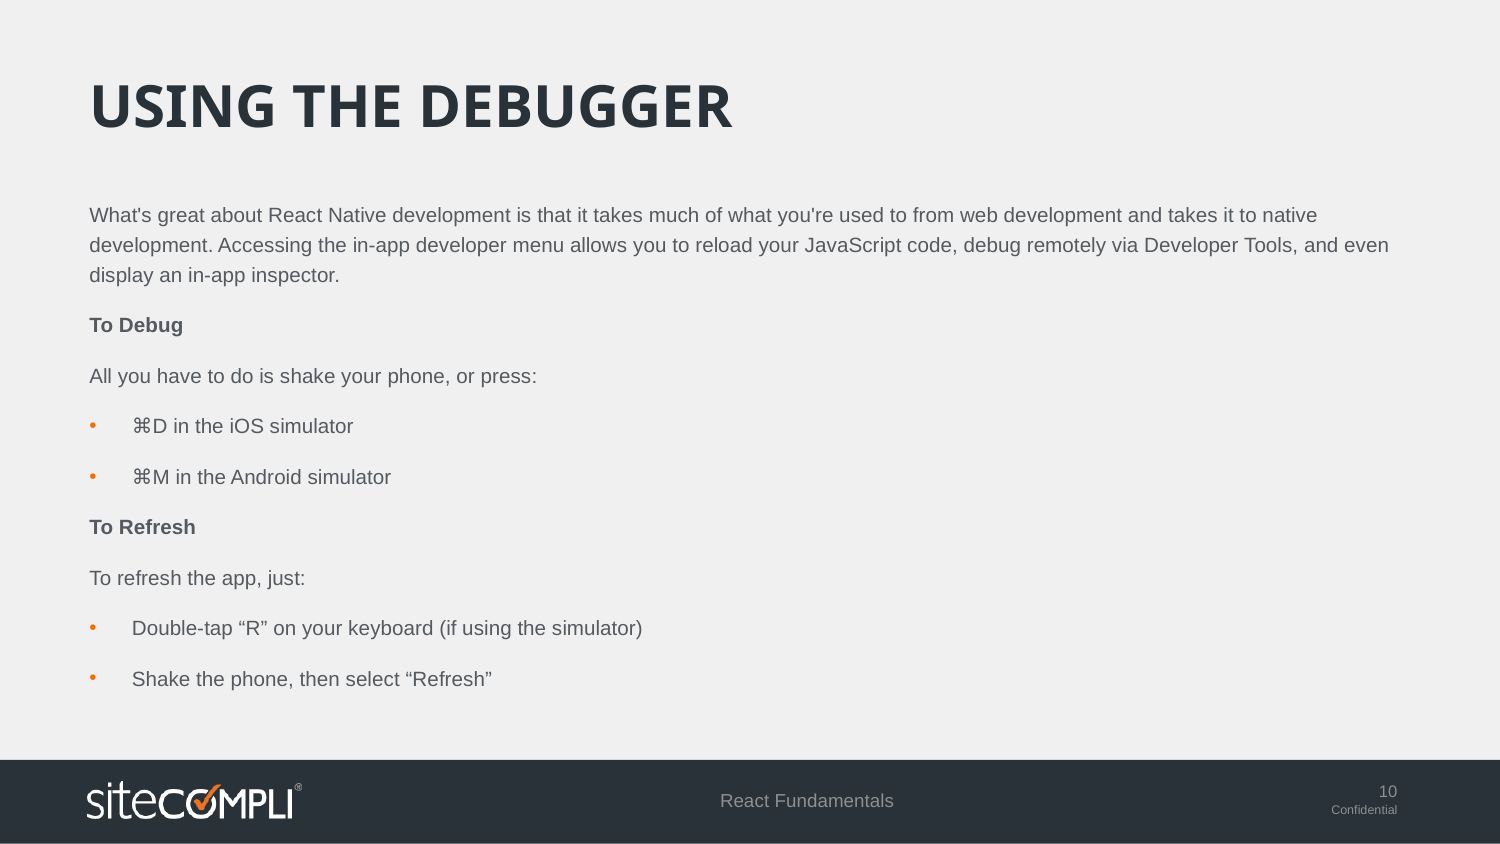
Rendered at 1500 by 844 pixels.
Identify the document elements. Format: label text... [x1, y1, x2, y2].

title Using the debugger [89, 46, 1413, 171]
footer React Fundamentals [301, 777, 1313, 822]
picture [87, 781, 301, 819]
slide_number 10 [1325, 781, 1413, 801]
list What's great about React Native development is that it takes much of what you're used to from web development and takes it to native development. Accessing the in-app developer menu allows you to reload your JavaScript code, debug remotely via Developer Tools, and even display an in-app inspector. To Debug All you have to do is shake your phone, or press: ⌘D in the iOS simulator ⌘M in the Android simulator To Refresh To refresh the app, just: Double-tap “R” on your keyboard (if using the simulator) Shake the phone, then select “Refresh” [89, 196, 1413, 697]
